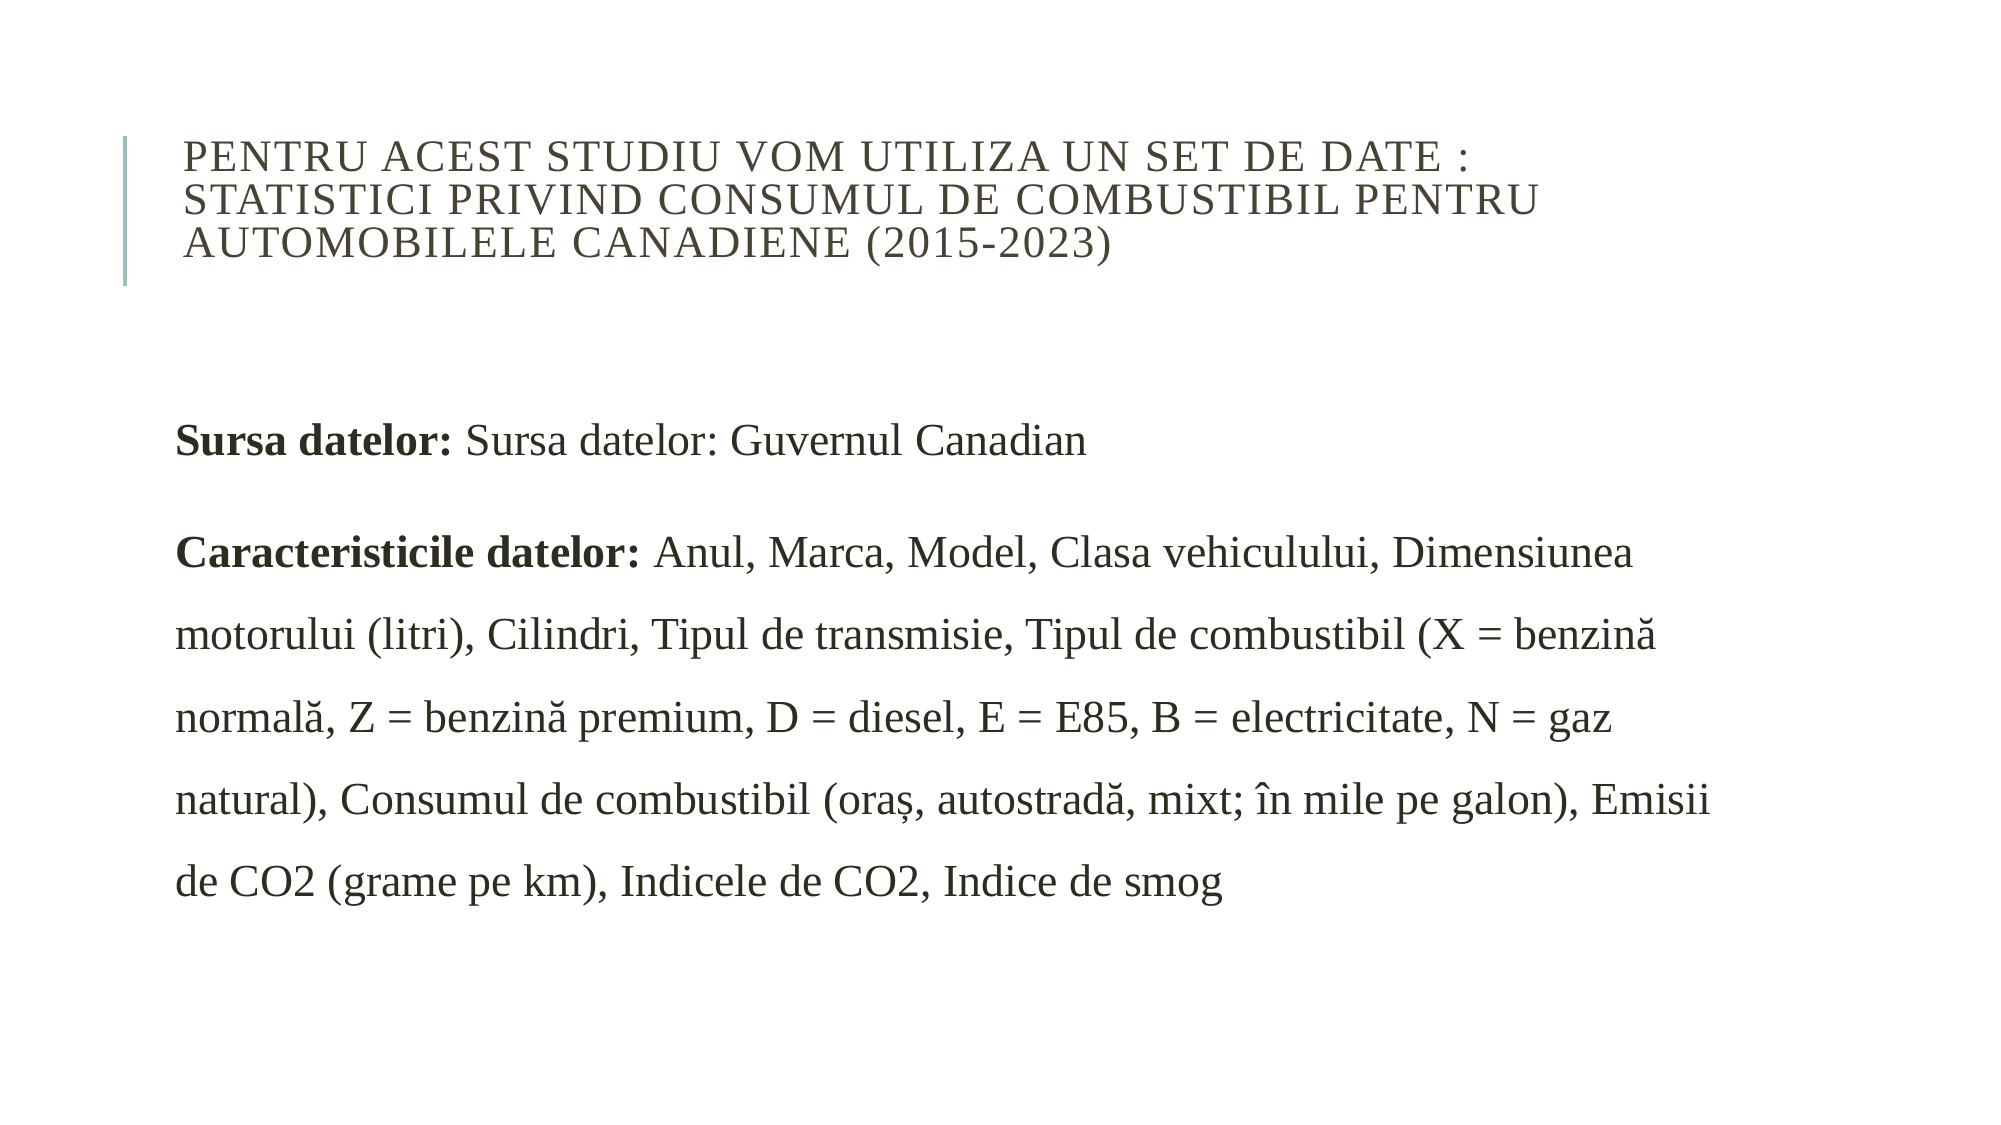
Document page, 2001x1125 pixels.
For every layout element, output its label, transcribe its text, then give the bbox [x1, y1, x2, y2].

list Sursa datelor: Sursa datelor: Guvernul Canadian Caracteristicile datelor: Anul, Marca, Model, Clasa vehiculului, Dimensiunea motorului (litri), Cilindri, Tipul de transmisie, Tipul de combustibil (X = benzină normală, Z = benzină premium, D = diesel, E = E85, B = electricitate, N = gaz natural), Consumul de combustibil (oraș, autostradă, mixt; în mile pe galon), Emisii de CO2 (grame pe km), Indicele de CO2, Indice de smog [168, 375, 1763, 1035]
title Pentru acest studiu vom utiliza un set de date : Statistici privind consumul de combustibil pentru automobilele canadiene (2015-2023) [168, 128, 1763, 375]
